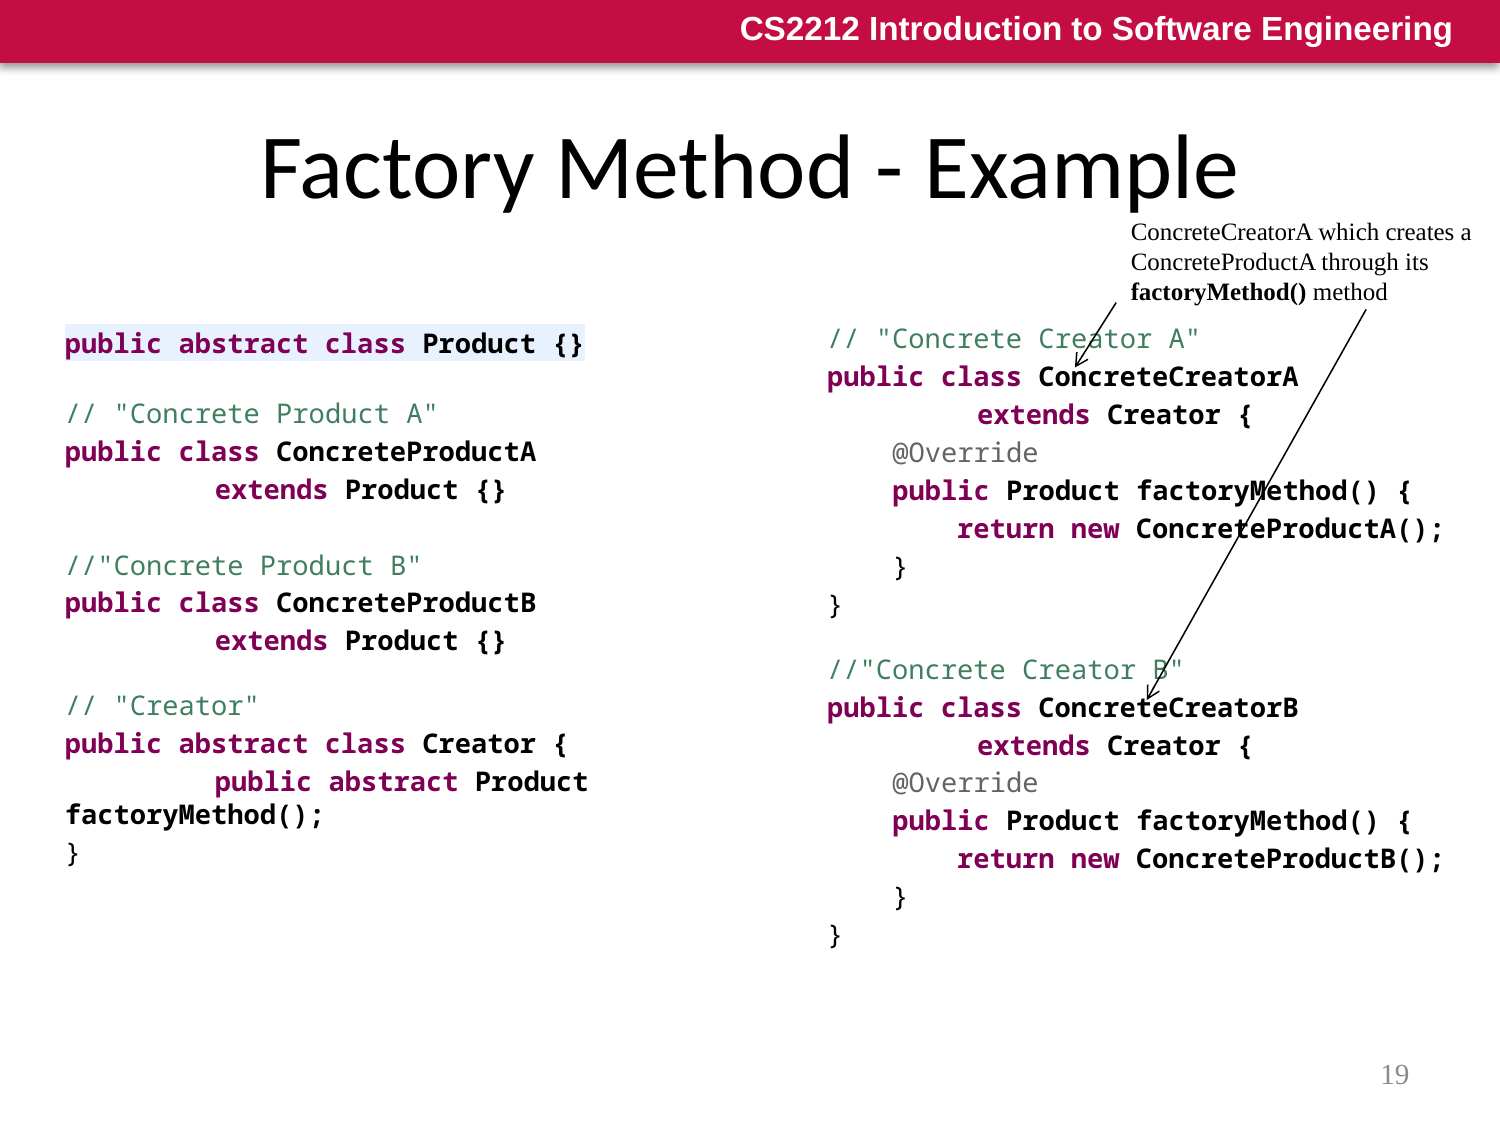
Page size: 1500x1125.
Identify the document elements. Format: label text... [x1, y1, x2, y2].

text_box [1074, 302, 1117, 368]
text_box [1146, 309, 1367, 701]
picture [0, 0, 1500, 63]
text_box // "Concrete Creator A" public class ConcreteCreatorA extends Creator { @Override public Product factoryMethod() { return new ConcreteProductA(); } } //"Concrete Creator B" public class ConcreteCreatorB extends Creator { @Override public Product factoryMethod() { return new ConcreteProductB(); } } [812, 314, 1481, 990]
slide_number 19 [1074, 1042, 1425, 1103]
title Factory Method - Example [112, 99, 1388, 288]
list public abstract class Product {} // "Concrete Product A" public class ConcreteProductA extends Product {} //"Concrete Product B" public class ConcreteProductB extends Product {} // "Creator" public abstract class Creator { public abstract Product factoryMethod(); } [50, 324, 825, 1000]
text_box ConcreteCreatorA which creates a ConcreteProductA through its factoryMethod() method [1116, 208, 1500, 313]
